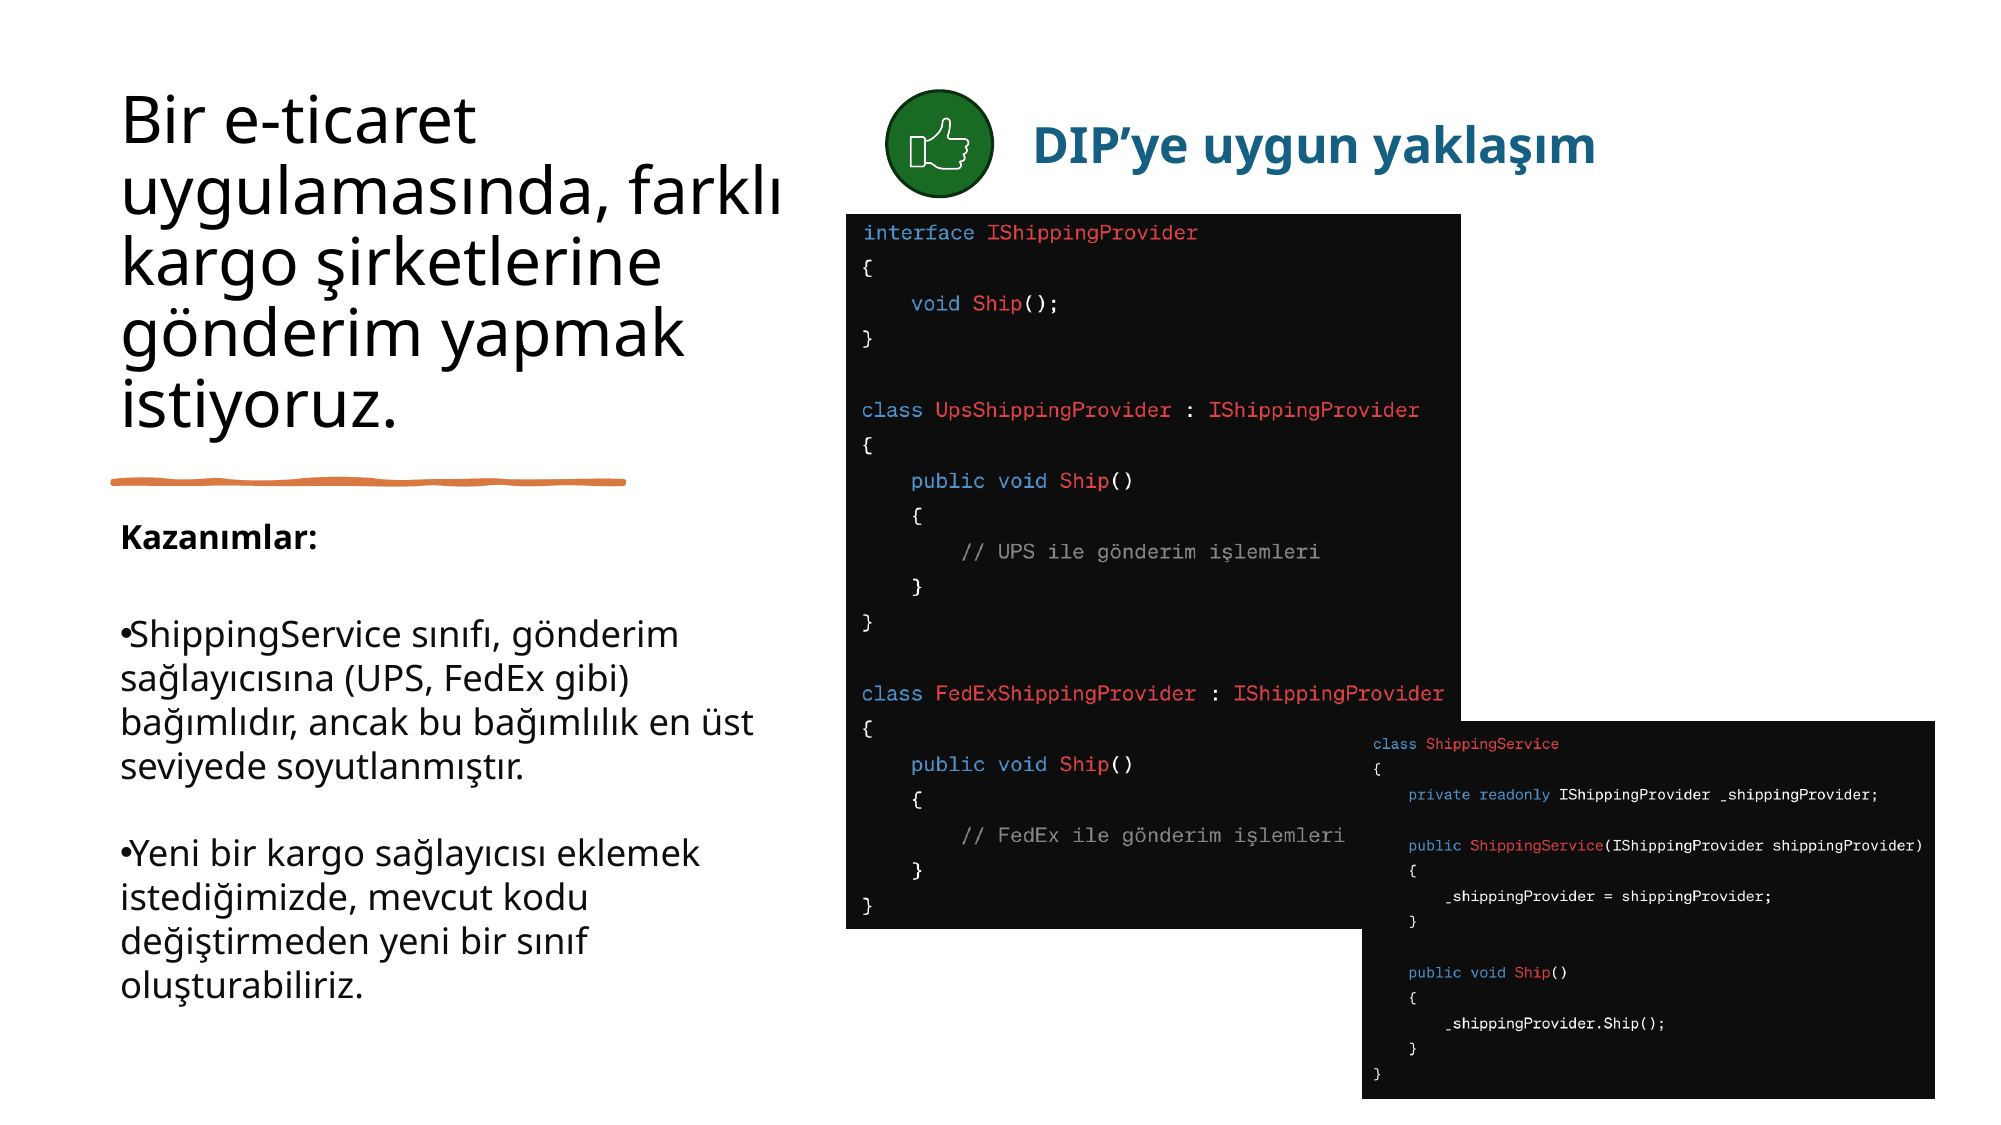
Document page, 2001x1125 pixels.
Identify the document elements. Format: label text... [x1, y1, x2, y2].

text_box Kazanımlar: ShippingService sınıfı, gönderim sağlayıcısına (UPS, FedEx gibi) bağımlıdır, ancak bu bağımlılık en üst seviyede soyutlanmıştır. Yeni bir kargo sağlayıcısı eklemek istediğimizde, mevcut kodu değiştirmeden yeni bir sınıf oluşturabiliriz. [104, 513, 821, 1016]
picture [1361, 721, 1935, 1099]
title Bir e-ticaret uygulamasında, farklı kargo şirketlerine gönderim yapmak istiyoruz. [105, 53, 802, 449]
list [846, 214, 1461, 930]
picture [904, 108, 975, 179]
text_box [885, 89, 995, 199]
text_box DIP’ye uygun yaklaşım [1017, 112, 1817, 182]
picture [104, 459, 637, 504]
